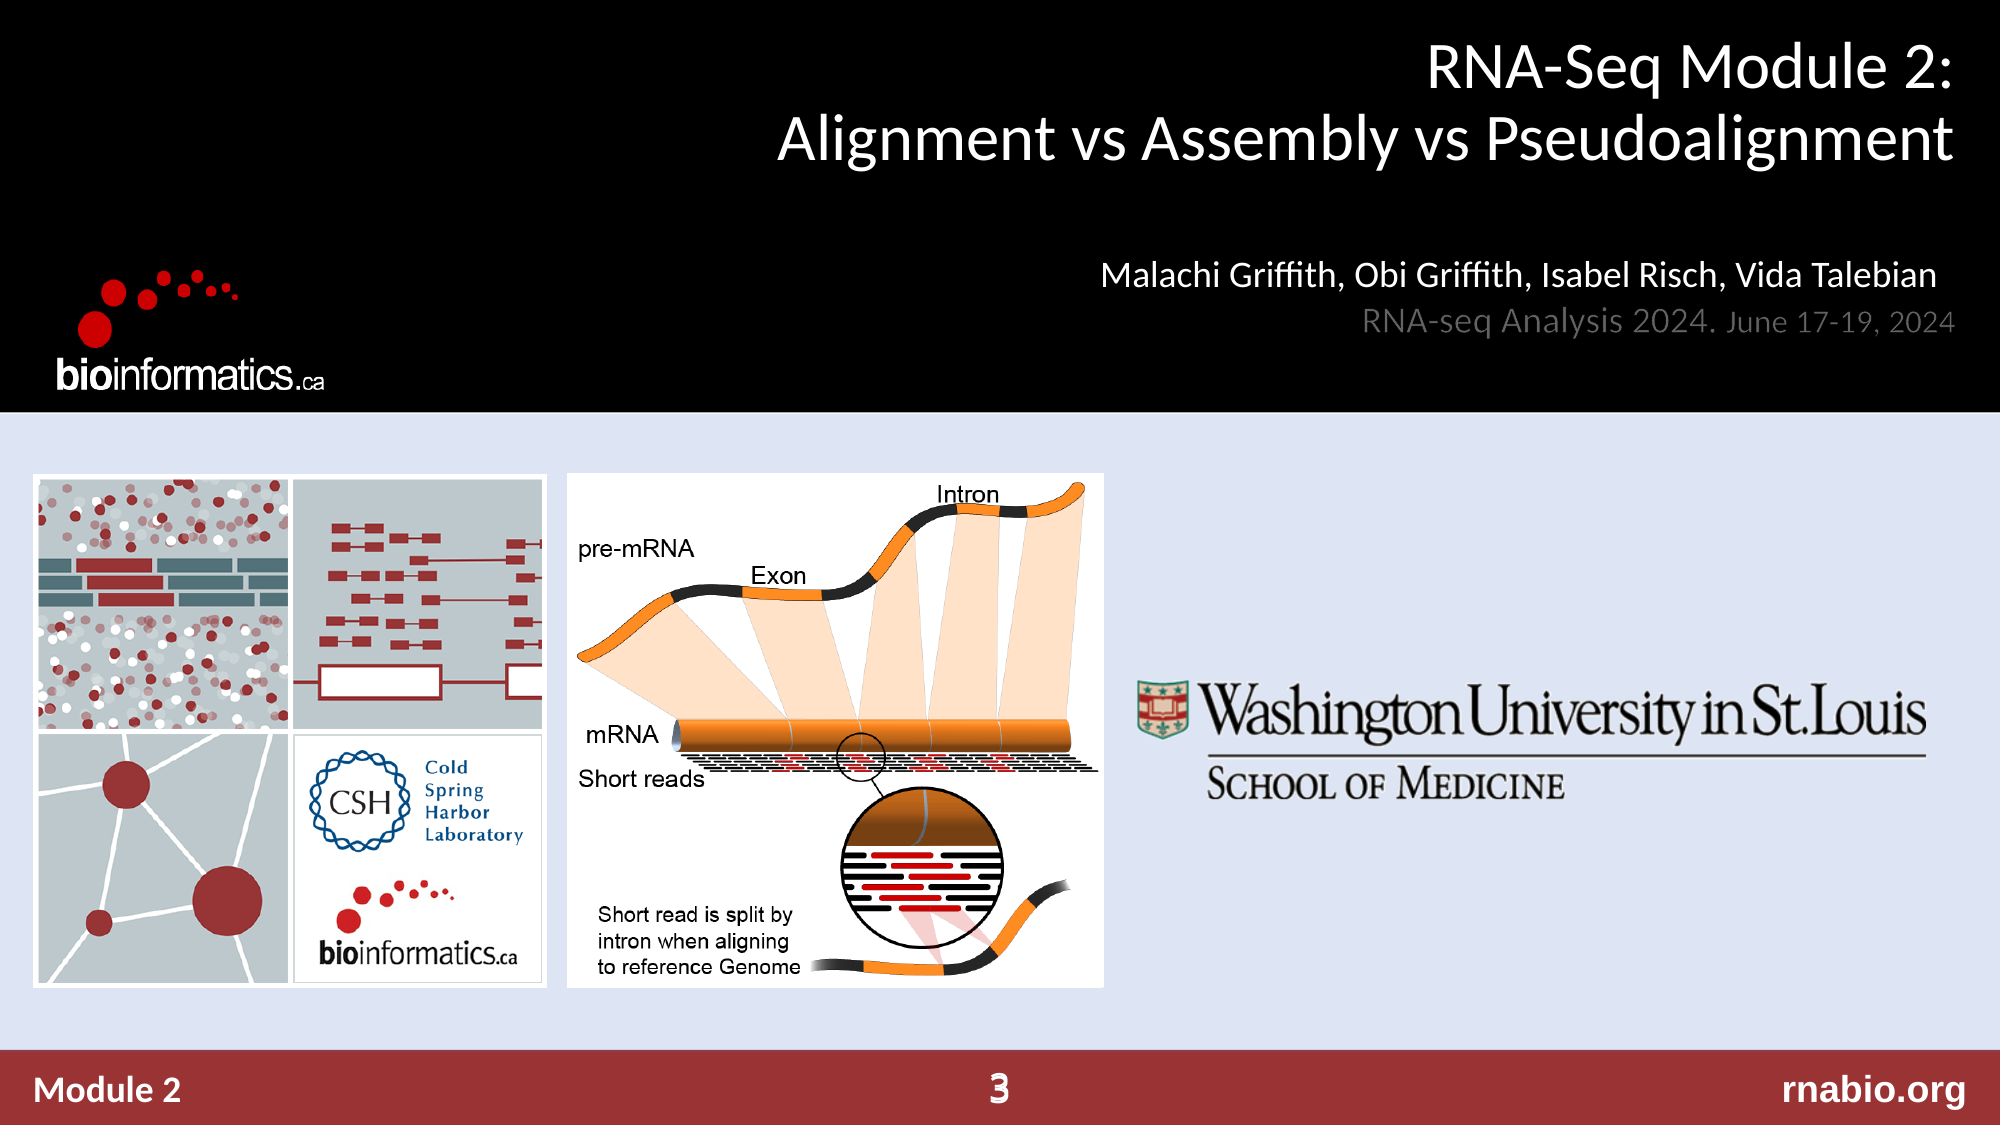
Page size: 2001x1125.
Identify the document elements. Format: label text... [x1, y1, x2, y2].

picture [567, 473, 1104, 988]
text_box RNA-Seq Module 2: Alignment vs Assembly vs Pseudoalignment [470, 23, 1971, 239]
picture [33, 474, 547, 988]
text_box [0, 413, 2000, 1052]
picture [57, 270, 324, 390]
text_box Malachi Griffith, Obi Griffith, Isabel Risch, Vida Talebian RNA-seq Analysis 2024. June 17-19, 2024 [581, 199, 1971, 391]
picture [1136, 612, 2000, 880]
